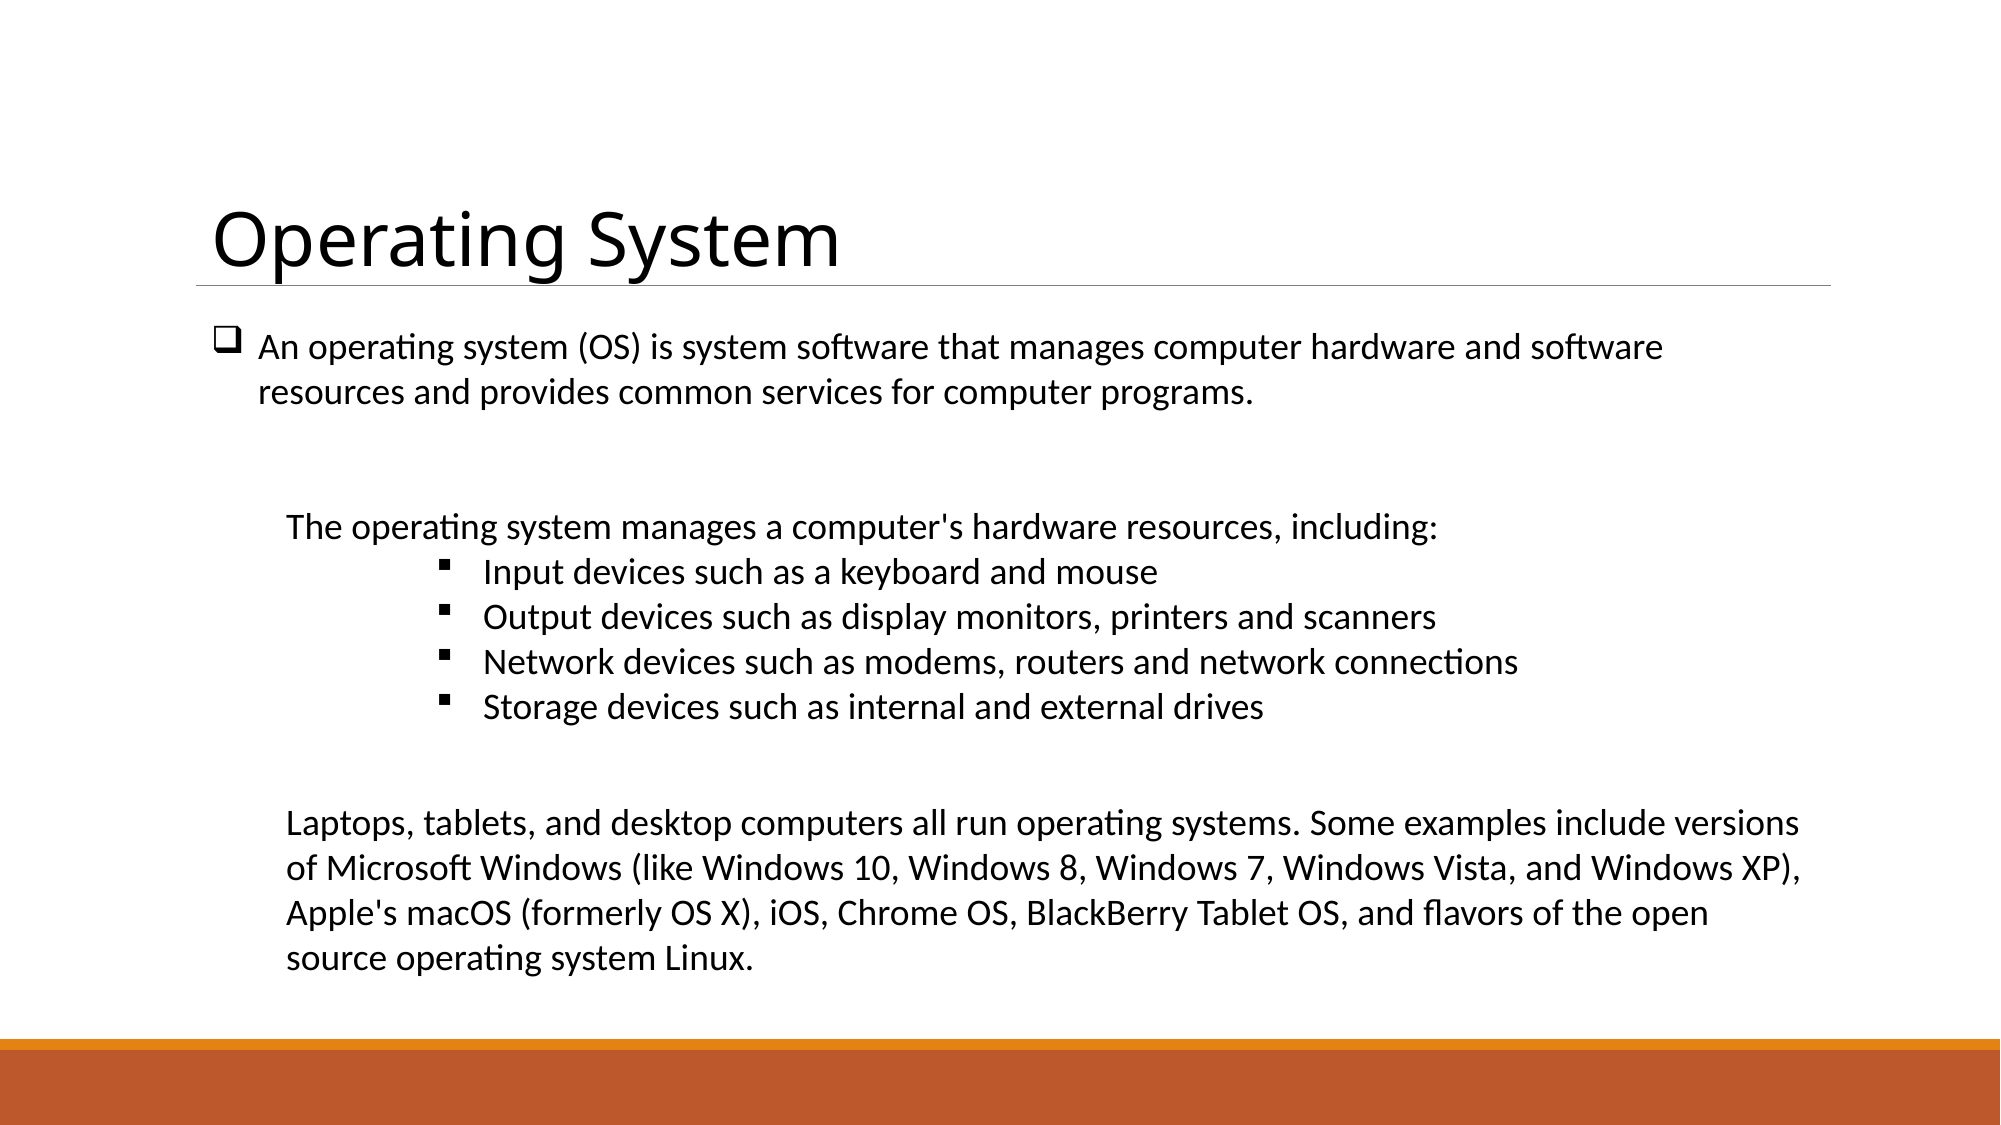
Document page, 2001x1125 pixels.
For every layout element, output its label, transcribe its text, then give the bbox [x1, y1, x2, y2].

text_box An operating system (OS) is system software that manages computer hardware and software resources and provides common services for computer programs. The operating system manages a computer's hardware resources, including: Input devices such as a keyboard and mouse Output devices such as display monitors, printers and scanners Network devices such as modems, routers and network connections Storage devices such as internal and external drives Laptops, tablets, and desktop computers all run operating systems. Some examples include versions of Microsoft Windows (like Windows 10, Windows 8, Windows 7, Windows Vista, and Windows XP), Apple's macOS (formerly OS X), iOS, Chrome OS, BlackBerry Tablet OS, and flavors of the open source operating system Linux. [196, 314, 1832, 986]
text_box Operating System [196, 183, 1241, 289]
